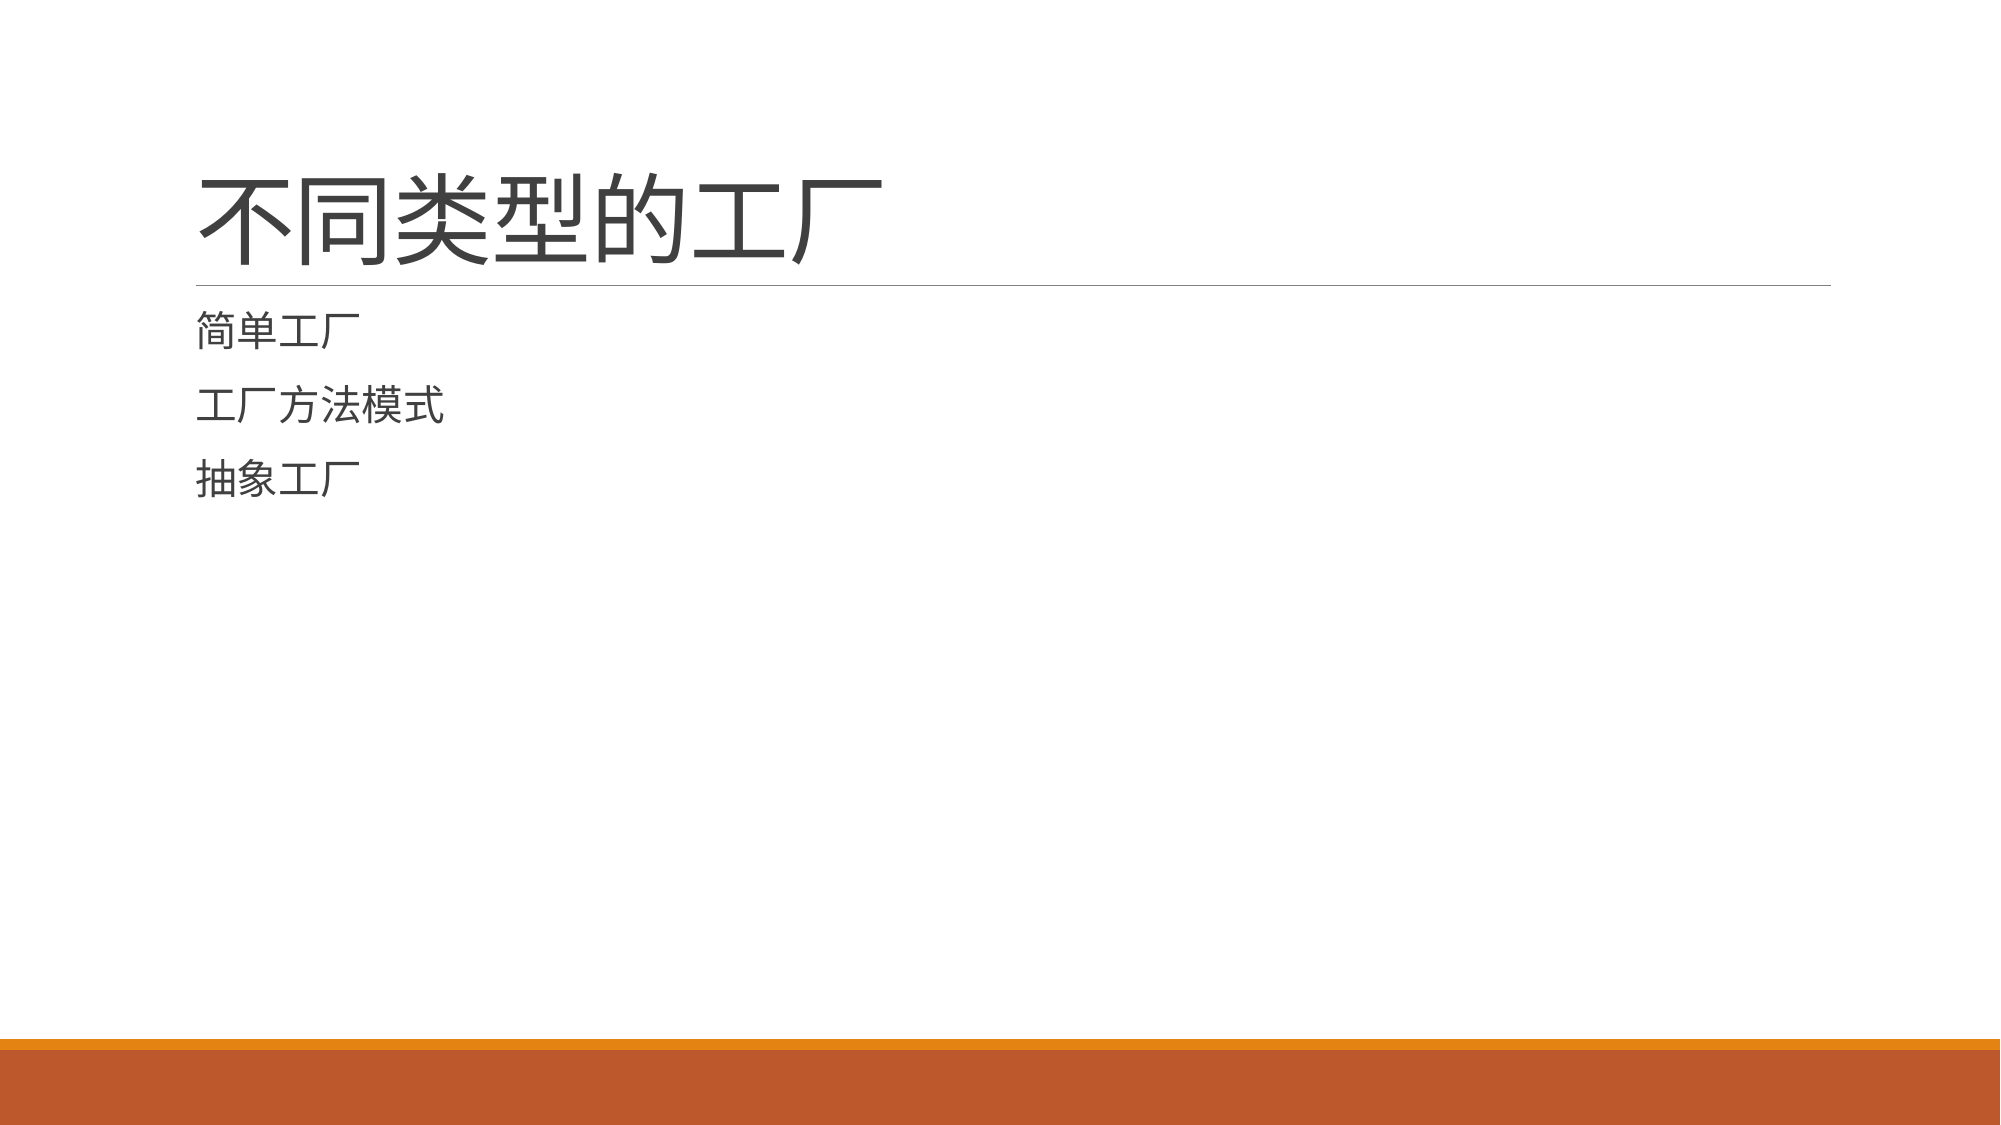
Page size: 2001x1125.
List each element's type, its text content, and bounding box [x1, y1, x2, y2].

title 不同类型的工厂 [180, 47, 1830, 285]
list 简单工厂 工厂方法模式 抽象工厂 [180, 302, 1830, 963]
